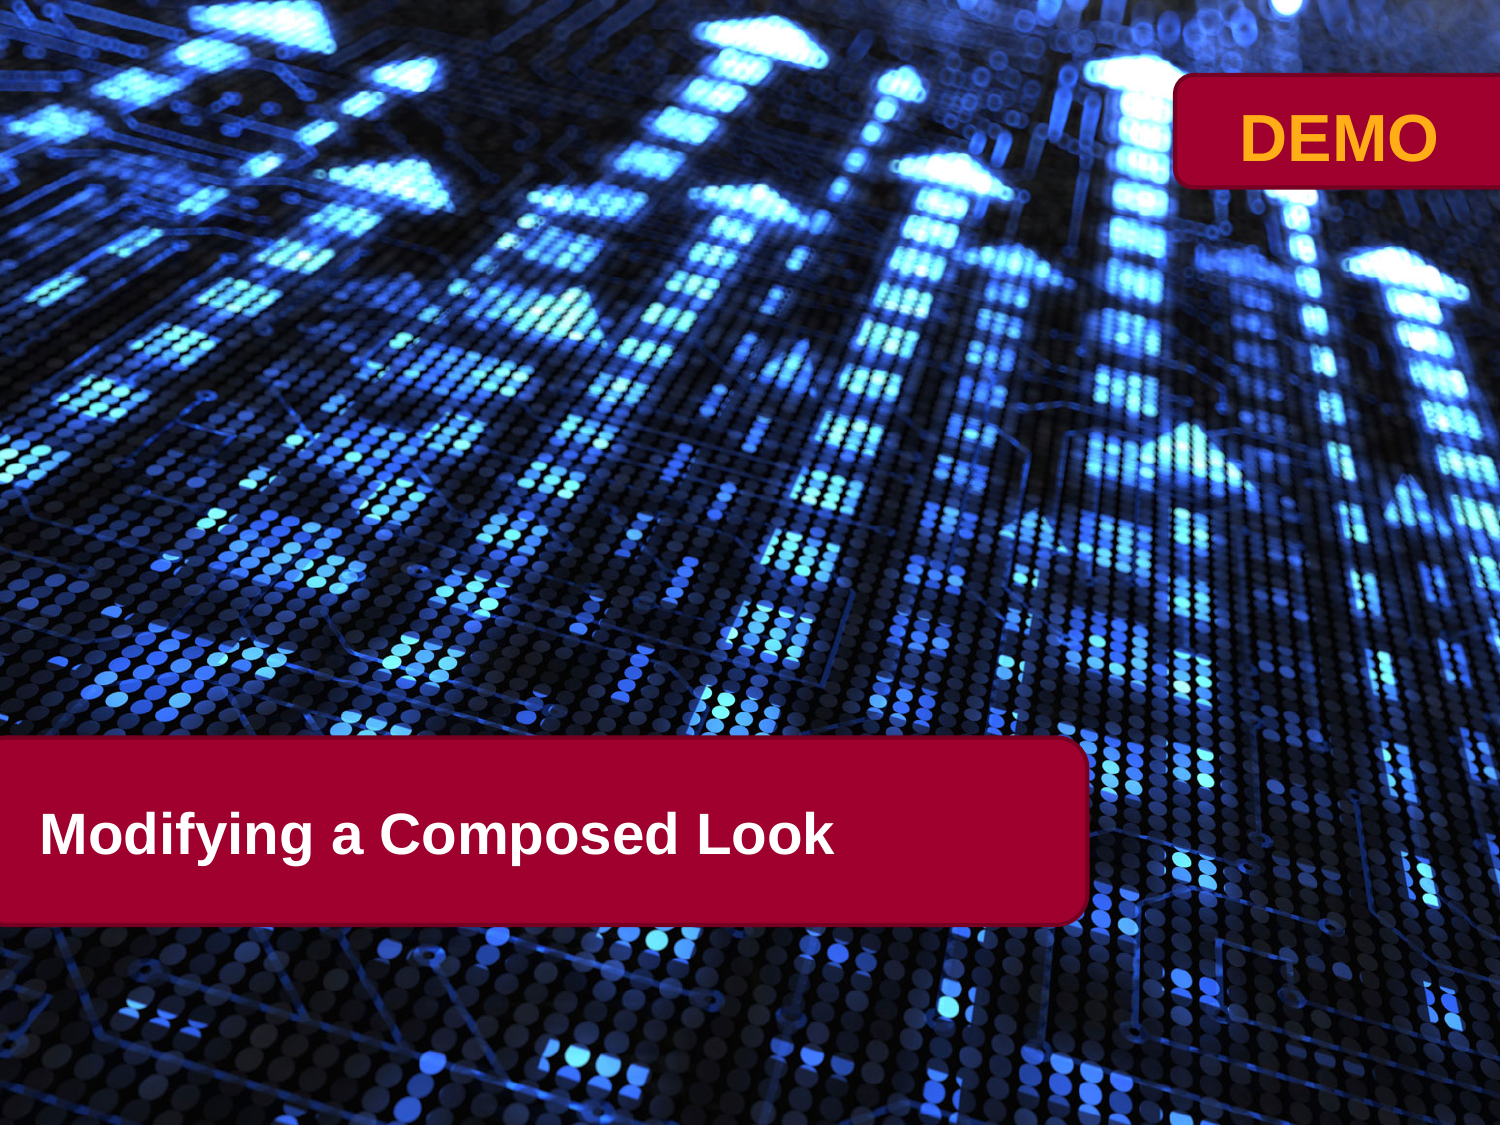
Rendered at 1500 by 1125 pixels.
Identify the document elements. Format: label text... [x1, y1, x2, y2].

title Modifying a Composed Look [24, 750, 1063, 913]
picture [0, 0, 1500, 1125]
